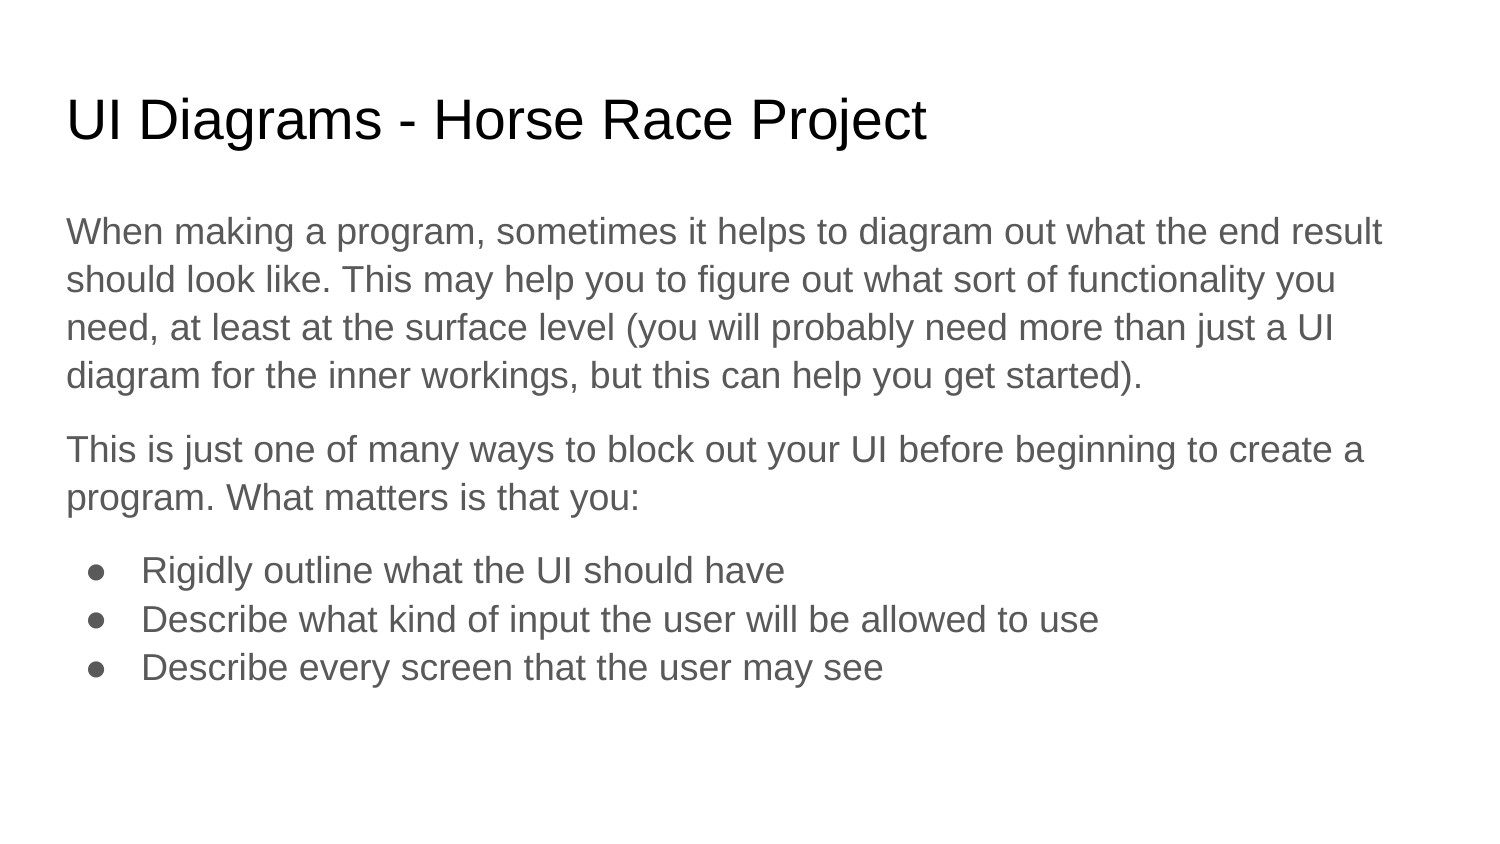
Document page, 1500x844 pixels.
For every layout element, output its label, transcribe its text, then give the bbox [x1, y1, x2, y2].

title UI Diagrams - Horse Race Project [51, 72, 1449, 167]
list When making a program, sometimes it helps to diagram out what the end result should look like. This may help you to figure out what sort of functionality you need, at least at the surface level (you will probably need more than just a UI diagram for the inner workings, but this can help you get started). This is just one of many ways to block out your UI before beginning to create a program. What matters is that you: Rigidly outline what the UI should have Describe what kind of input the user will be allowed to use Describe every screen that the user may see [51, 189, 1449, 750]
